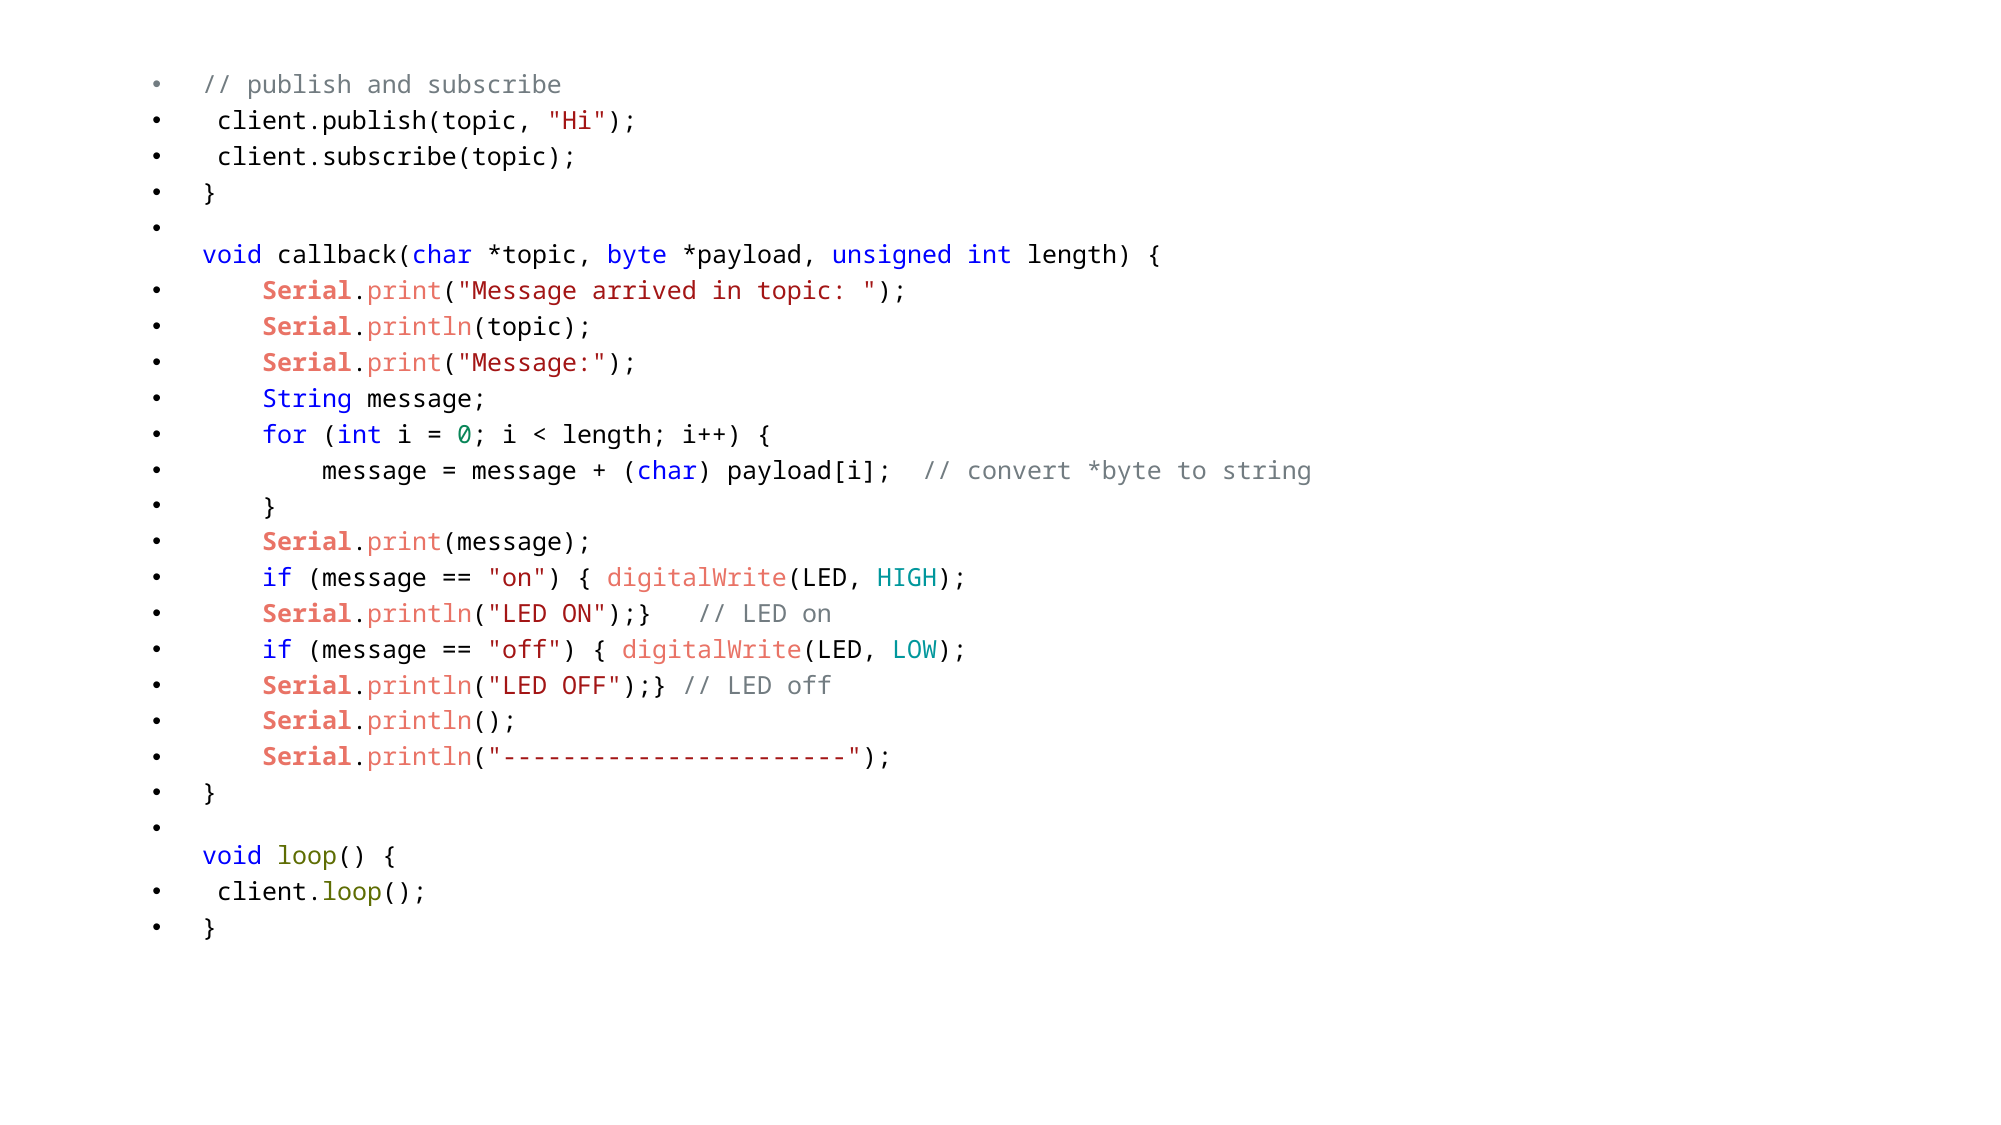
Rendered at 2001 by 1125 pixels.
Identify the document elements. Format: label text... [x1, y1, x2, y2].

list // publish and subscribe client.publish(topic, "Hi"); client.subscribe(topic); } void callback(char *topic, byte *payload, unsigned int length) { Serial.print("Message arrived in topic: "); Serial.println(topic); Serial.print("Message:"); String message; for (int i = 0; i < length; i++) { message = message + (char) payload[i]; // convert *byte to string } Serial.print(message); if (message == "on") { digitalWrite(LED, HIGH); Serial.println("LED ON");} // LED on if (message == "off") { digitalWrite(LED, LOW); Serial.println("LED OFF");} // LED off Serial.println(); Serial.println("-----------------------"); } void loop() { client.loop(); } [137, 64, 1863, 1014]
